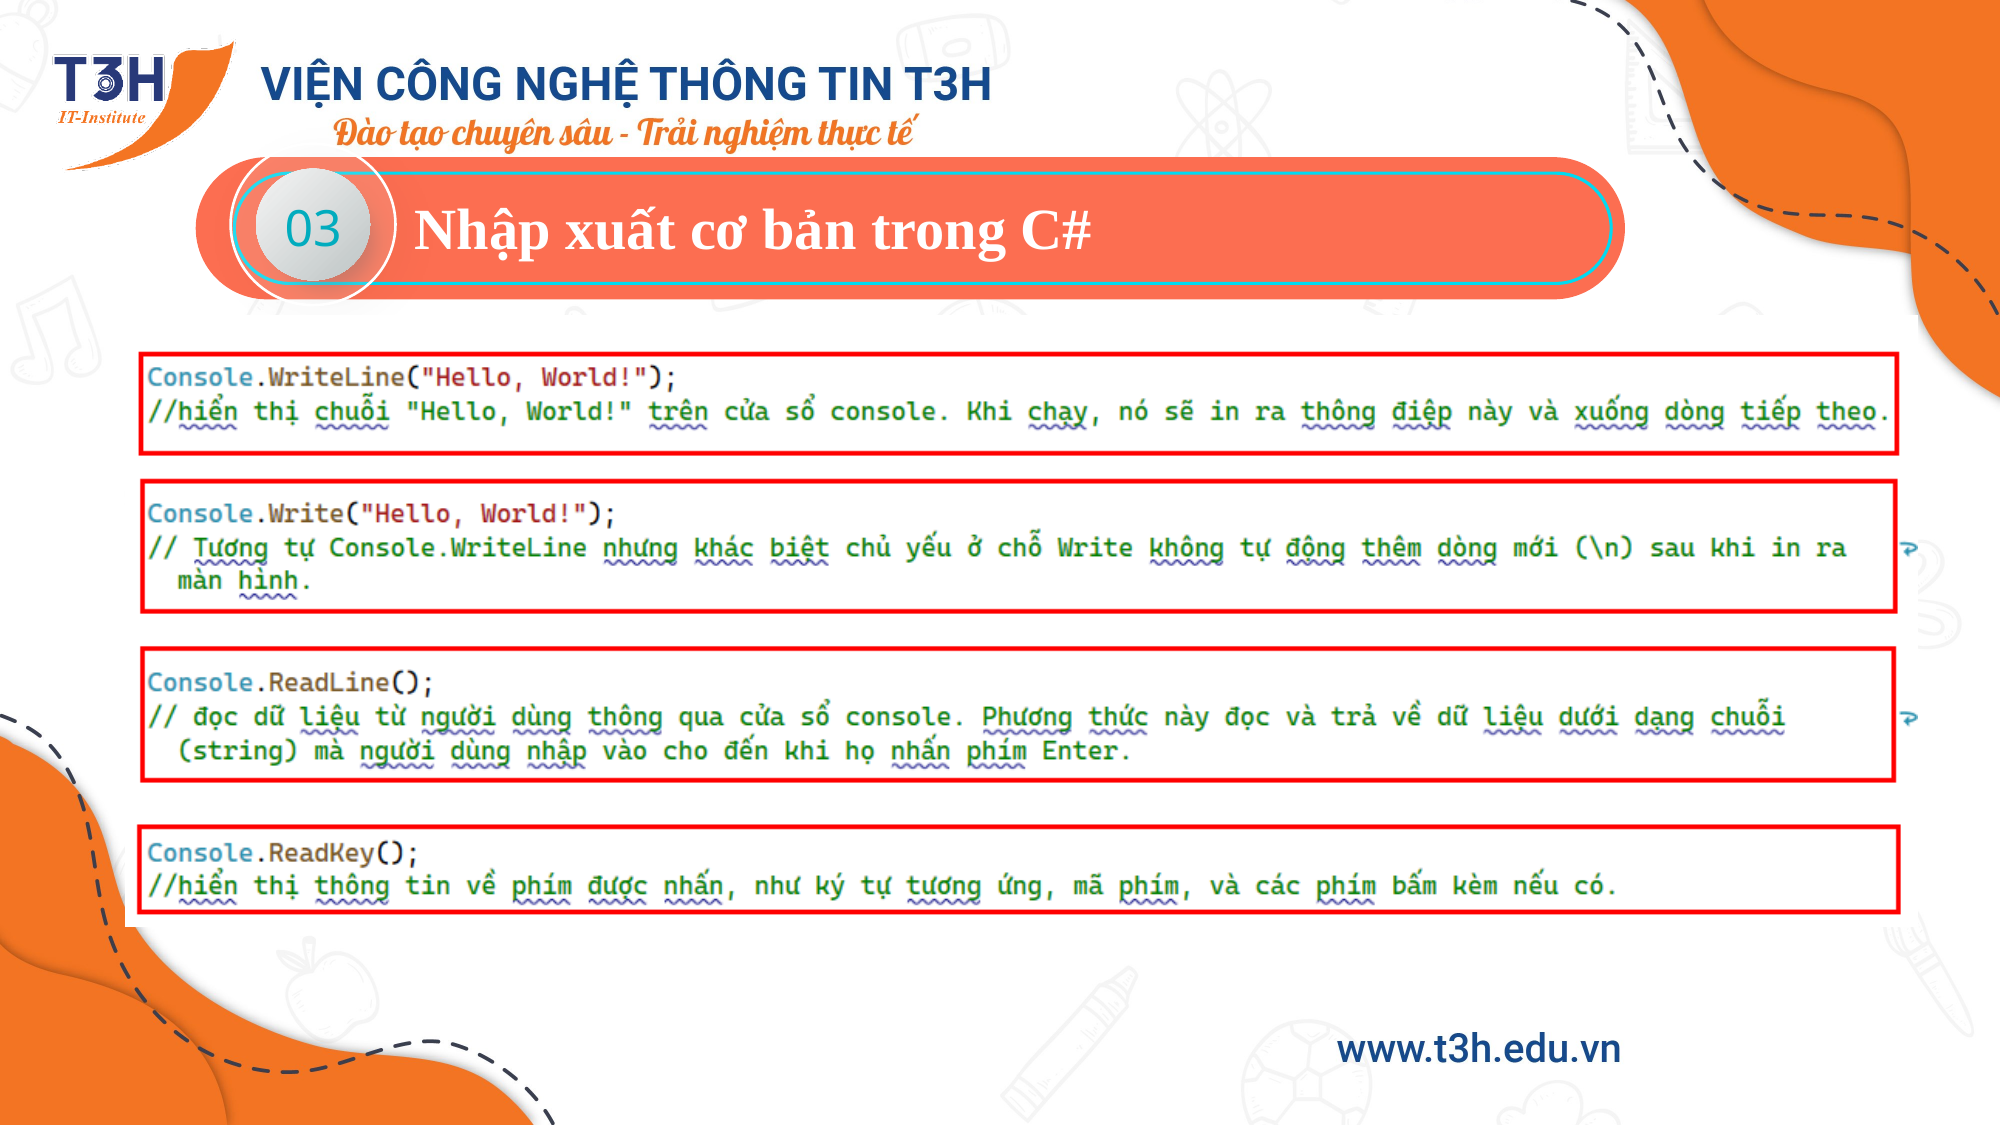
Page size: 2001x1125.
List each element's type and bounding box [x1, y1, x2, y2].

text_box [195, 157, 230, 300]
picture [0, 0, 2000, 1125]
text_box [230, 143, 422, 315]
text_box [422, 157, 1625, 300]
